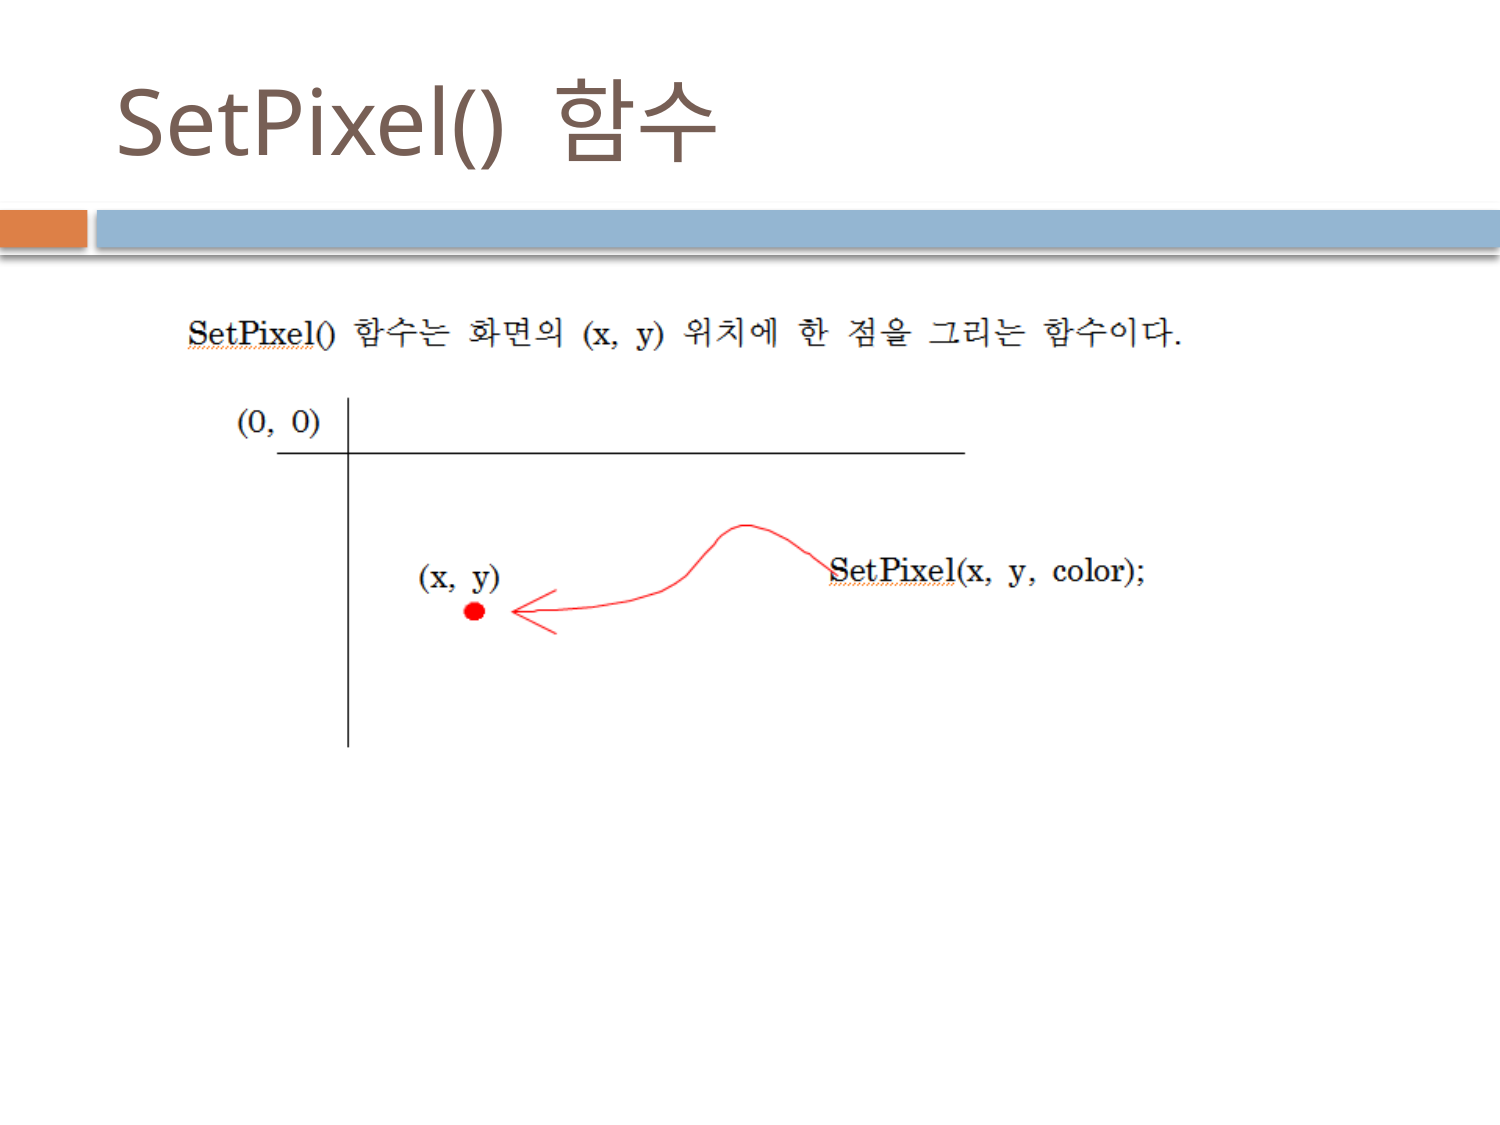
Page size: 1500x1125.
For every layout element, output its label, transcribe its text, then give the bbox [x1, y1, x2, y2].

picture [160, 271, 1240, 757]
title SetPixel() 함수 [100, 37, 1438, 200]
